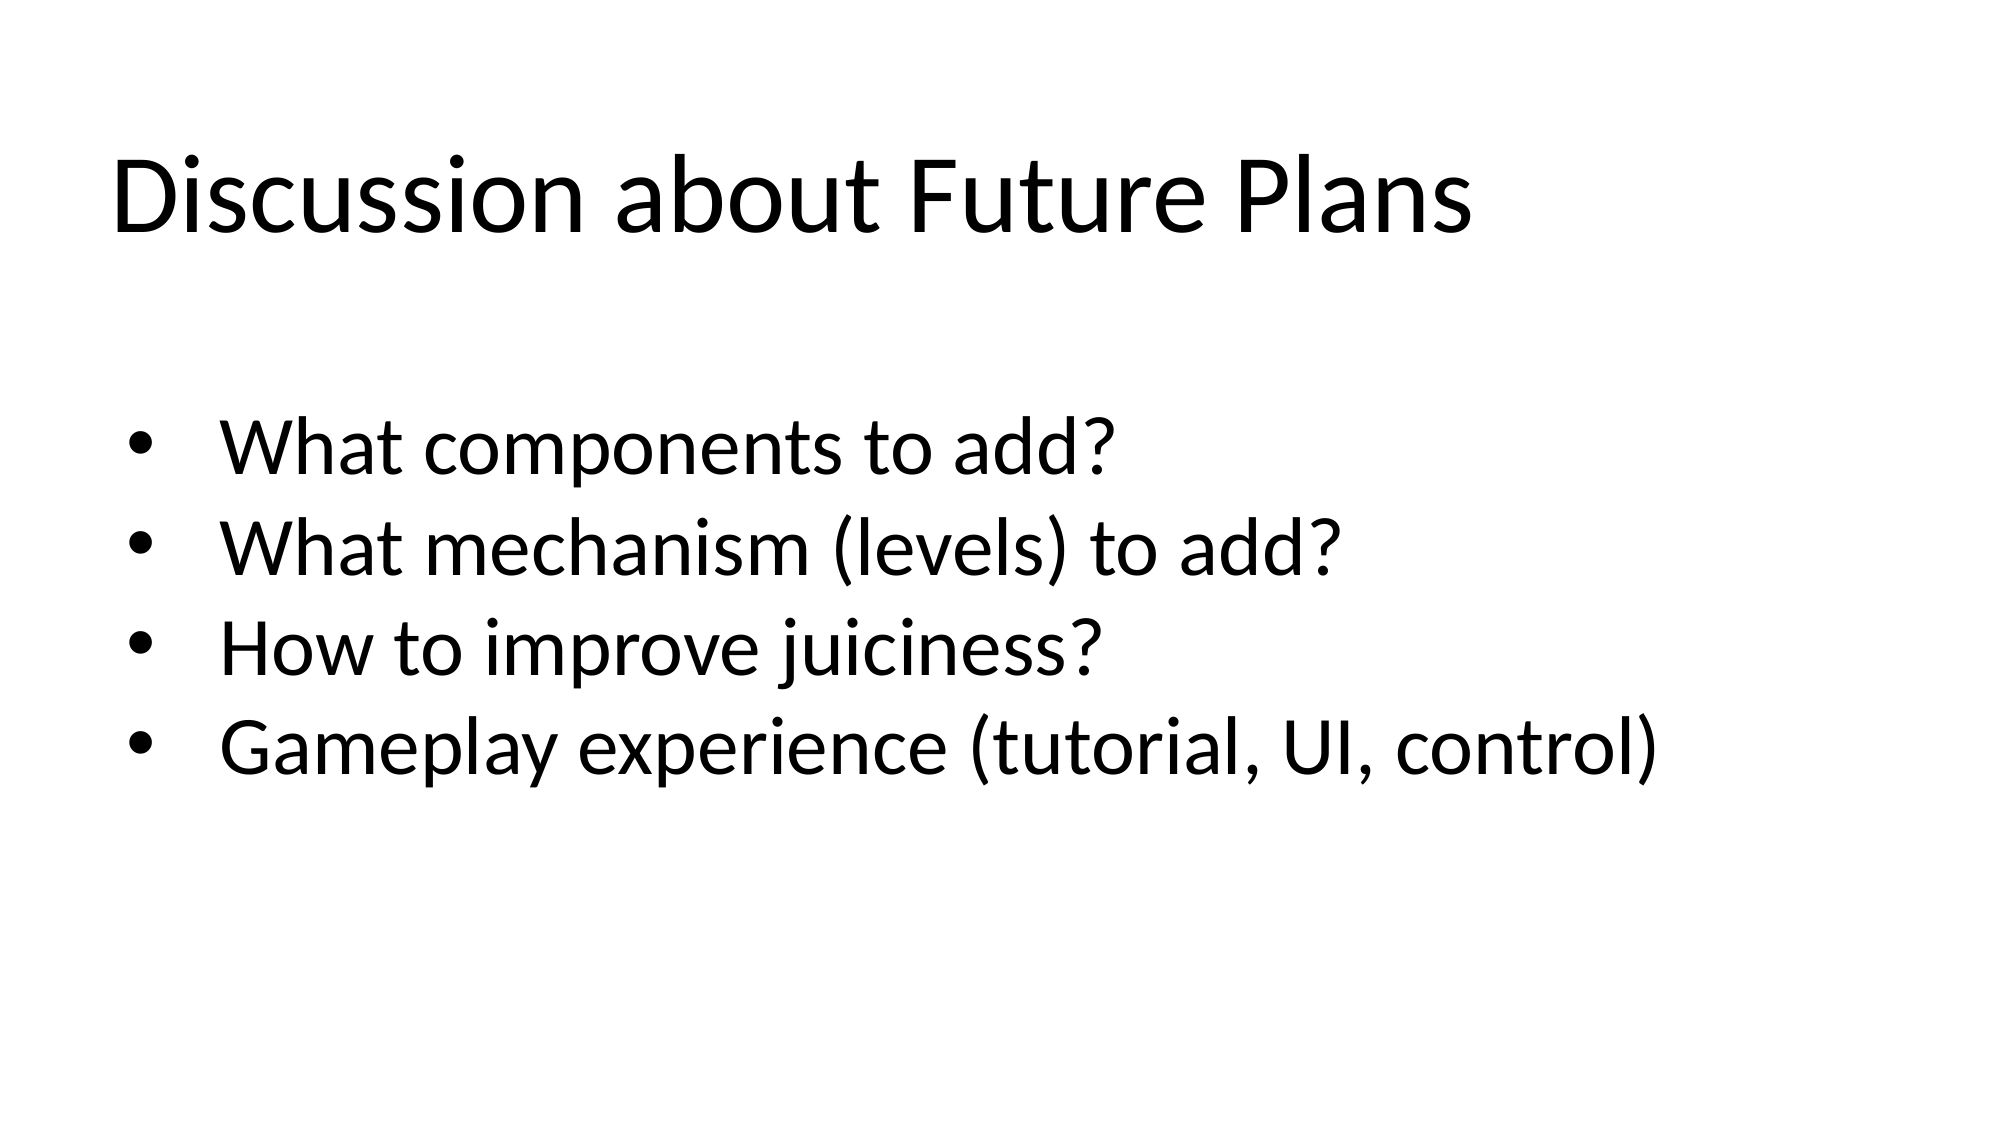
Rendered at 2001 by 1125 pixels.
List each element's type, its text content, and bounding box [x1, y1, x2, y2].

text_box What components to add? What mechanism (levels) to add? How to improve juiciness? Gameplay experience (tutorial, UI, control) [111, 384, 1865, 799]
text_box Discussion about Future Plans [95, 112, 1688, 263]
